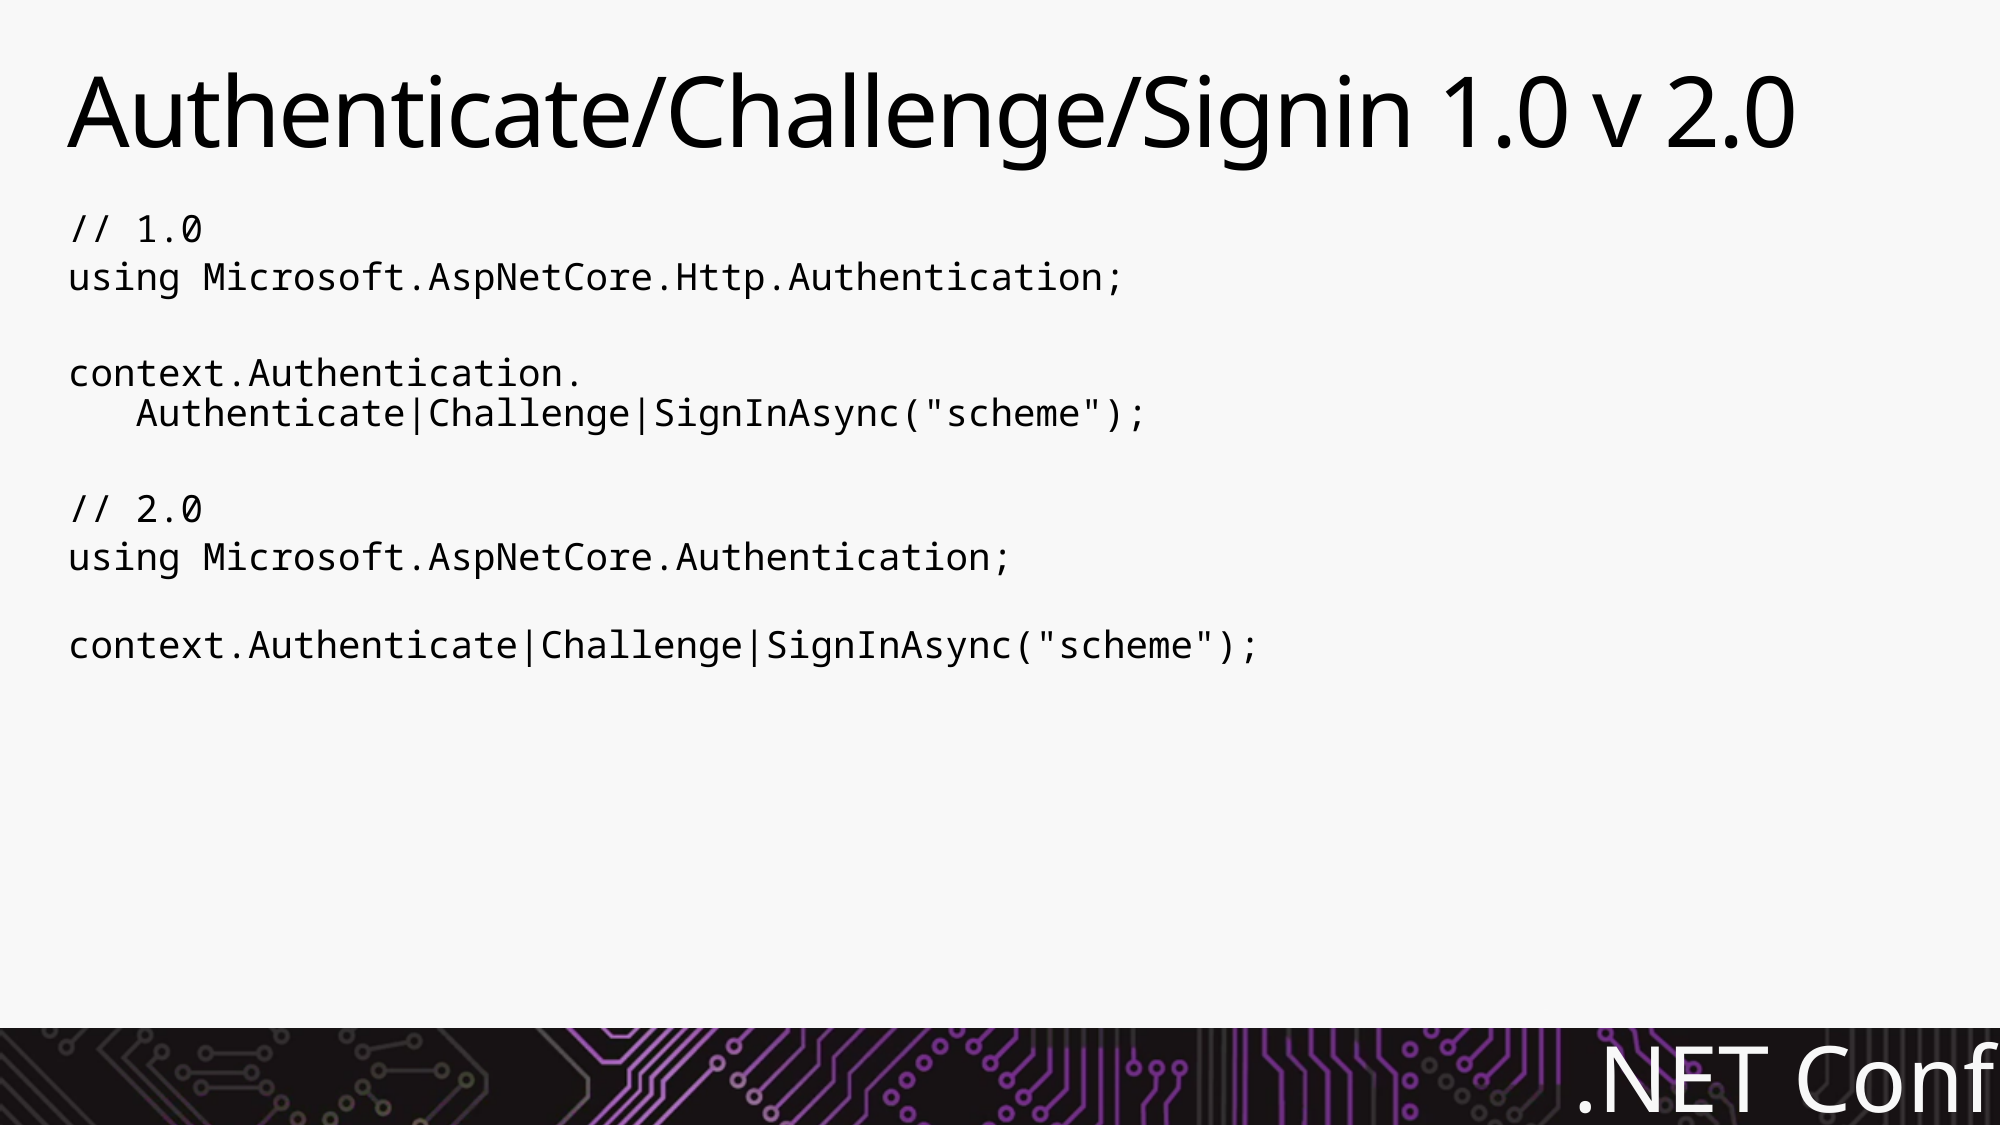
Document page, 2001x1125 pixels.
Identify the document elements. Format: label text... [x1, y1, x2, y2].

picture [0, 1028, 2000, 1125]
list // 1.0 using Microsoft.AspNetCore.Http.Authentication; context.Authentication. Authenticate|Challenge|SignInAsync("scheme"); // 2.0 using Microsoft.AspNetCore.Authentication; context.Authenticate|Challenge|SignInAsync("scheme"); [44, 196, 1956, 698]
title Authenticate/Challenge/Signin 1.0 v 2.0 [43, 47, 1956, 196]
